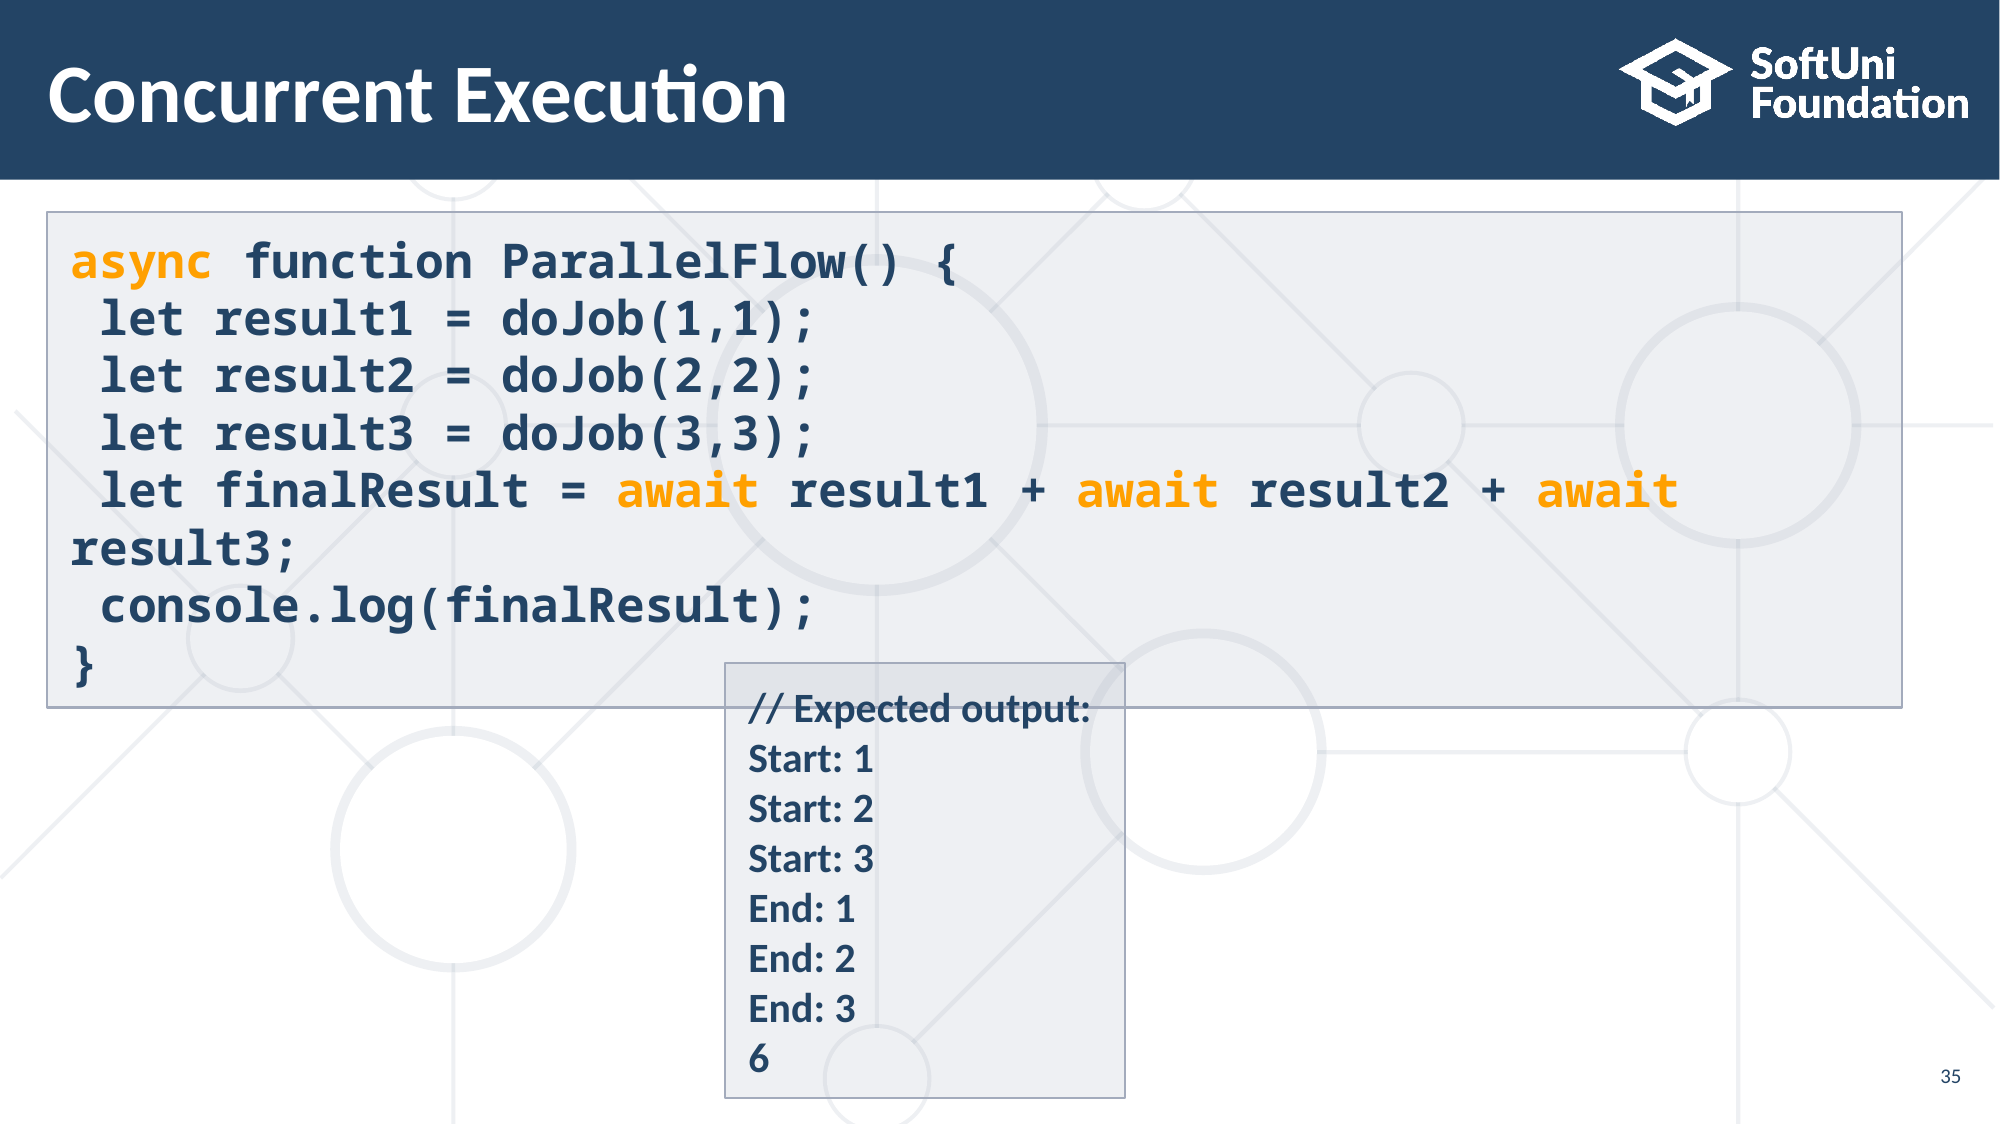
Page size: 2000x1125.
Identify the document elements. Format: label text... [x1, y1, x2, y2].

slide_number 35 [1896, 1049, 1968, 1101]
picture [1618, 38, 1968, 126]
text_box // Expected output: Start: 1 Start: 2 Start: 3 End: 1 End: 2 End: 3 6 [724, 662, 1125, 1099]
title Concurrent Execution [31, 16, 1591, 162]
text_box async function ParallelFlow() { let result1 = doJob(1,1); let result2 = doJob(2,2); let result3 = doJob(3,3); let finalResult = await result1 + await result2 + await result3; console.log(finalResult); } [47, 212, 1902, 708]
